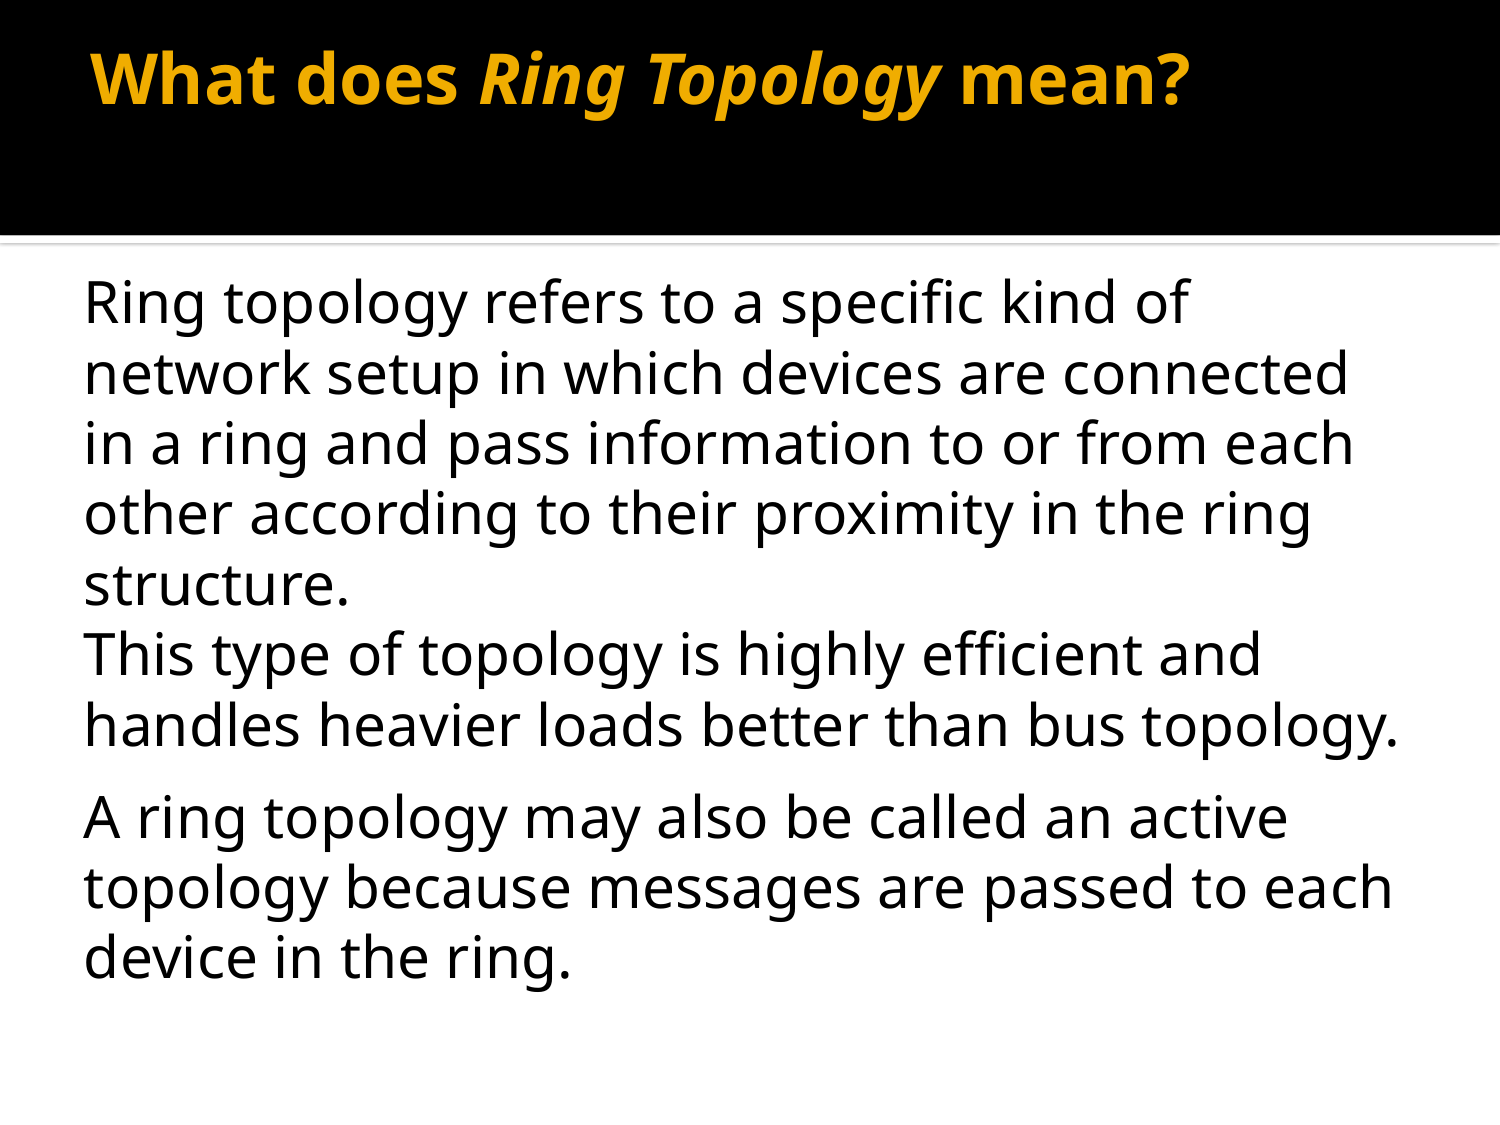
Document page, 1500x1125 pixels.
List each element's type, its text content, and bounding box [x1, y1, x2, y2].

list Ring topology refers to a specific kind of network setup in which devices are connected in a ring and pass information to or from each other according to their proximity in the ring structure. This type of topology is highly efficient and handles heavier loads better than bus topology. A ring topology may also be called an active topology because messages are passed to each device in the ring. [75, 249, 1425, 1063]
title What does Ring Topology mean? [75, 25, 1425, 213]
